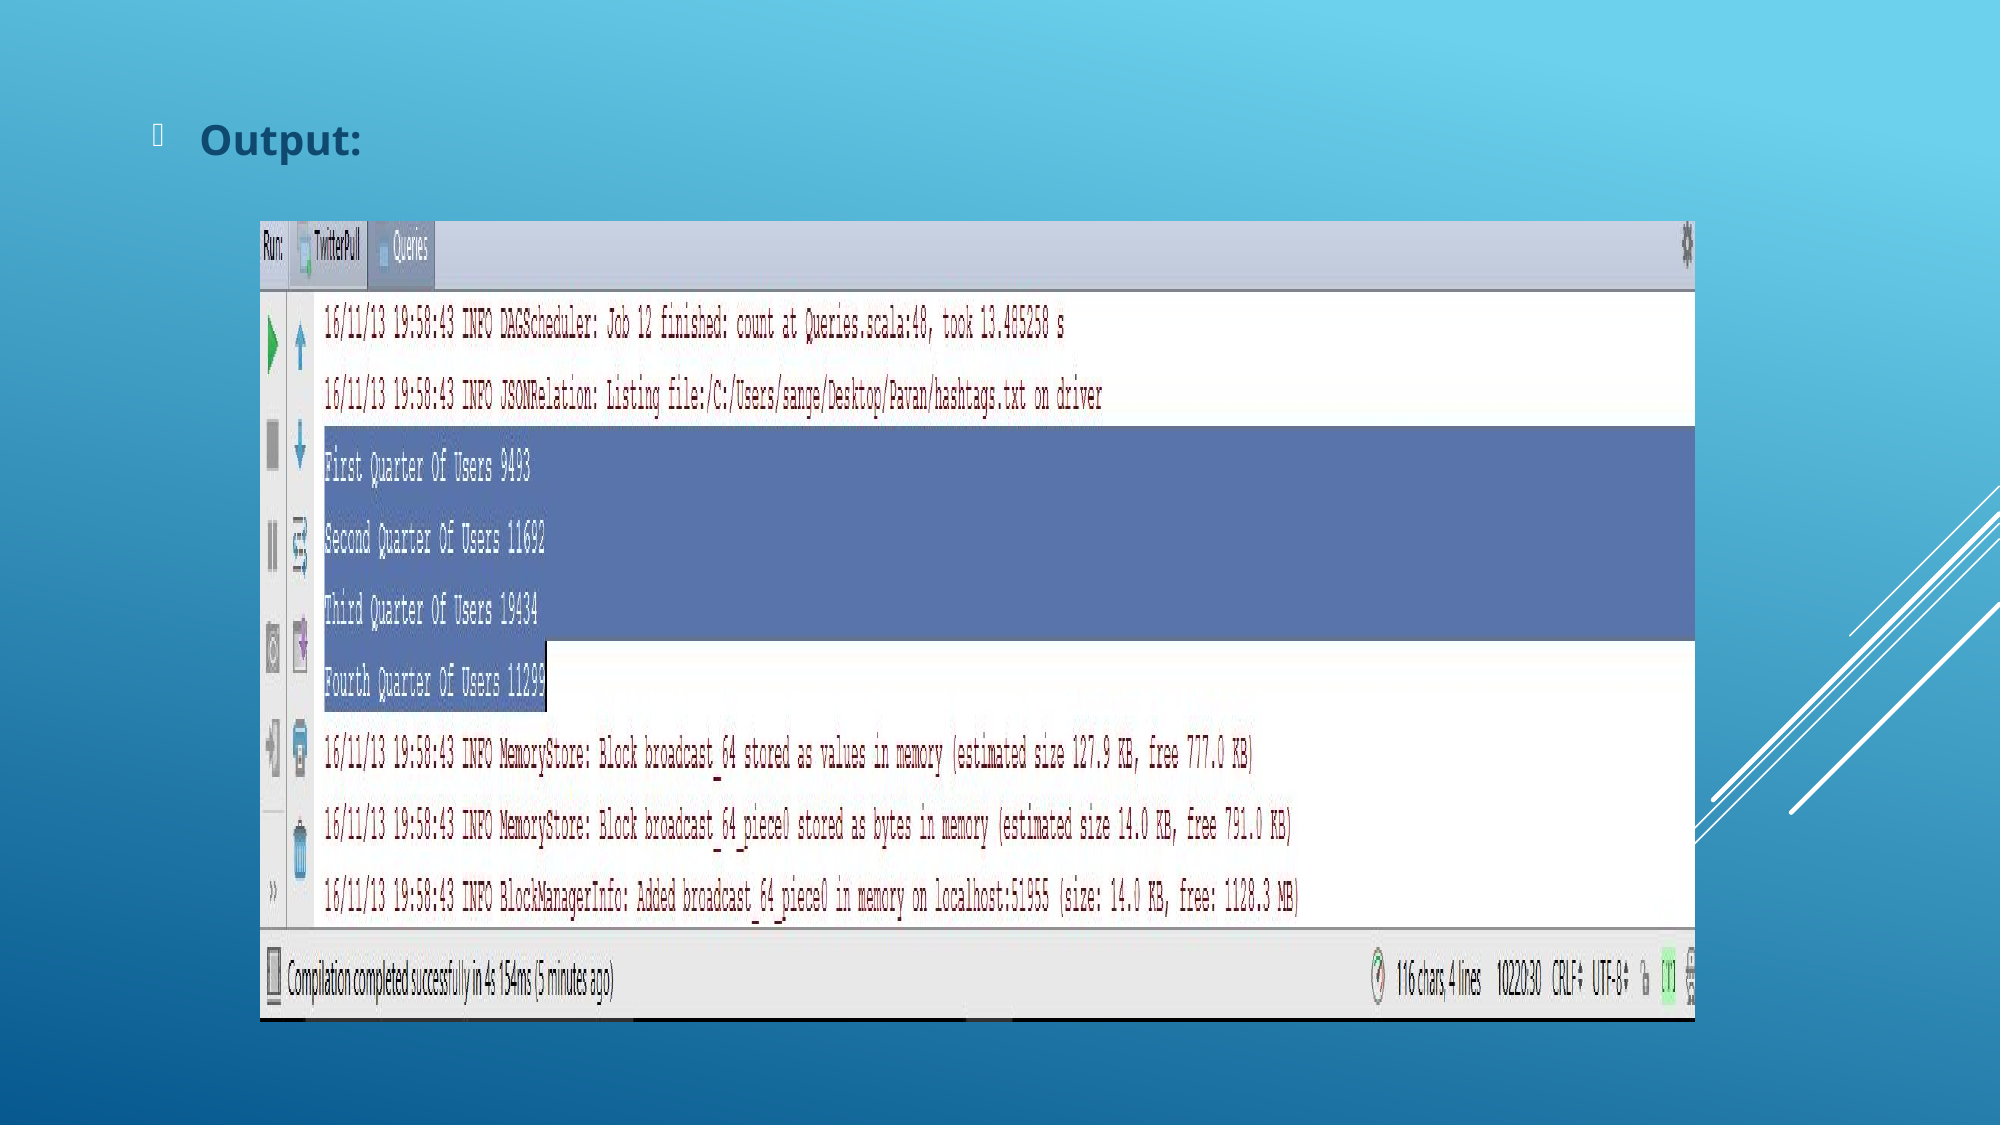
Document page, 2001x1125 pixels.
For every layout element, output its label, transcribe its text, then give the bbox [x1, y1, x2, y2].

list Output: [137, 112, 1863, 308]
picture [259, 221, 1695, 1022]
